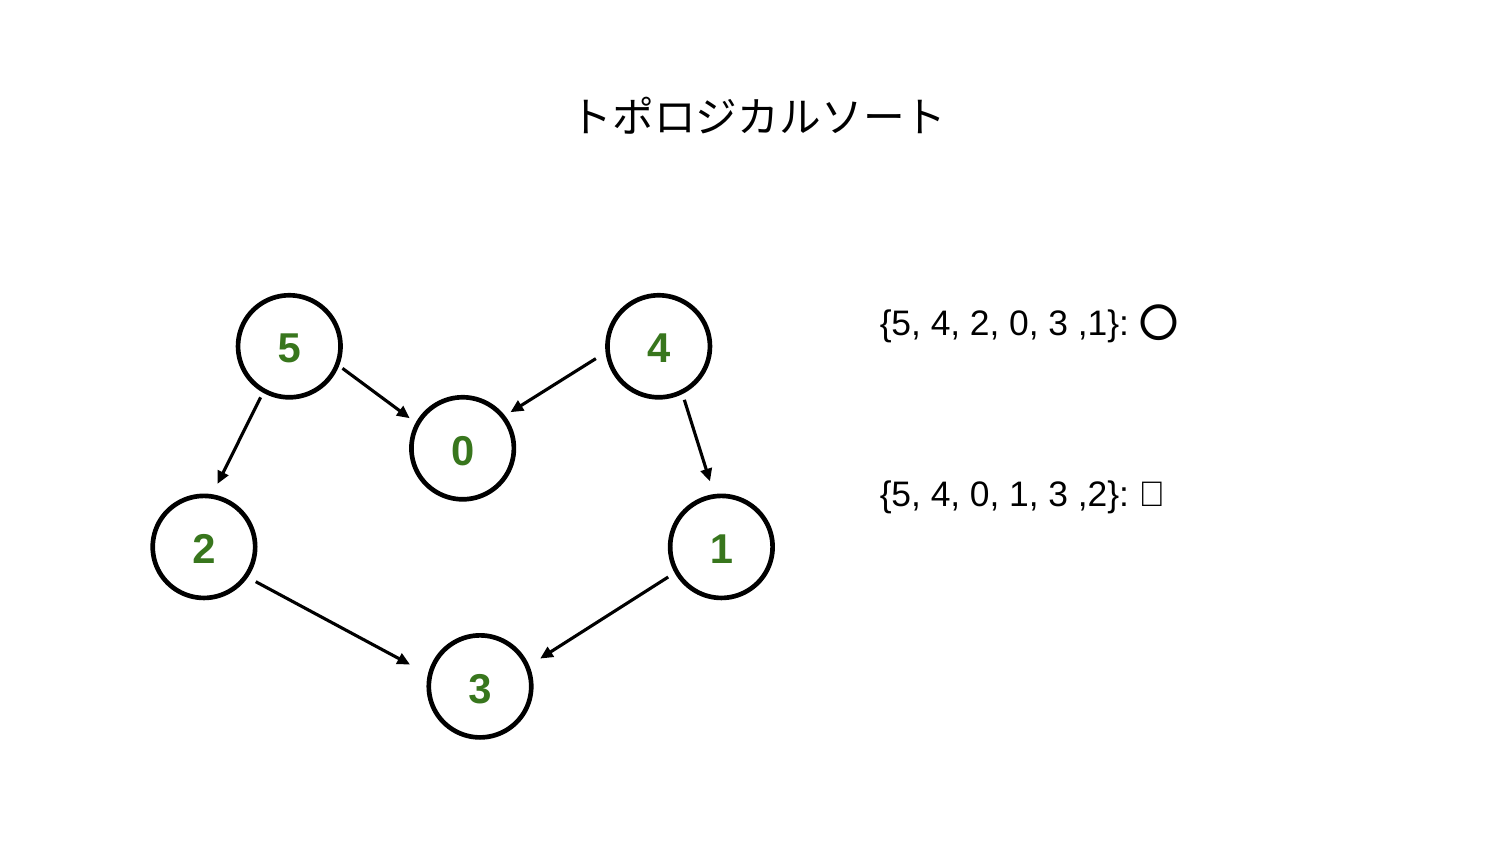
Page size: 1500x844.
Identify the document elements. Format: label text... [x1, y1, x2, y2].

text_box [684, 399, 711, 482]
text_box 1 [670, 495, 773, 598]
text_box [255, 581, 410, 665]
text_box 2 [152, 495, 256, 598]
text_box 5 [238, 295, 341, 398]
text_box トポロジカルソート [486, 64, 1031, 167]
text_box {5, 4, 0, 1, 3 ,2}: ❌ [864, 456, 1359, 558]
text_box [510, 358, 597, 413]
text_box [342, 368, 410, 419]
text_box 4 [607, 295, 710, 398]
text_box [540, 576, 669, 659]
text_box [217, 396, 261, 484]
text_box 0 [411, 397, 514, 500]
text_box 3 [428, 635, 532, 738]
text_box {5, 4, 2, 0, 3 ,1}: ⭕️ [864, 284, 1359, 386]
